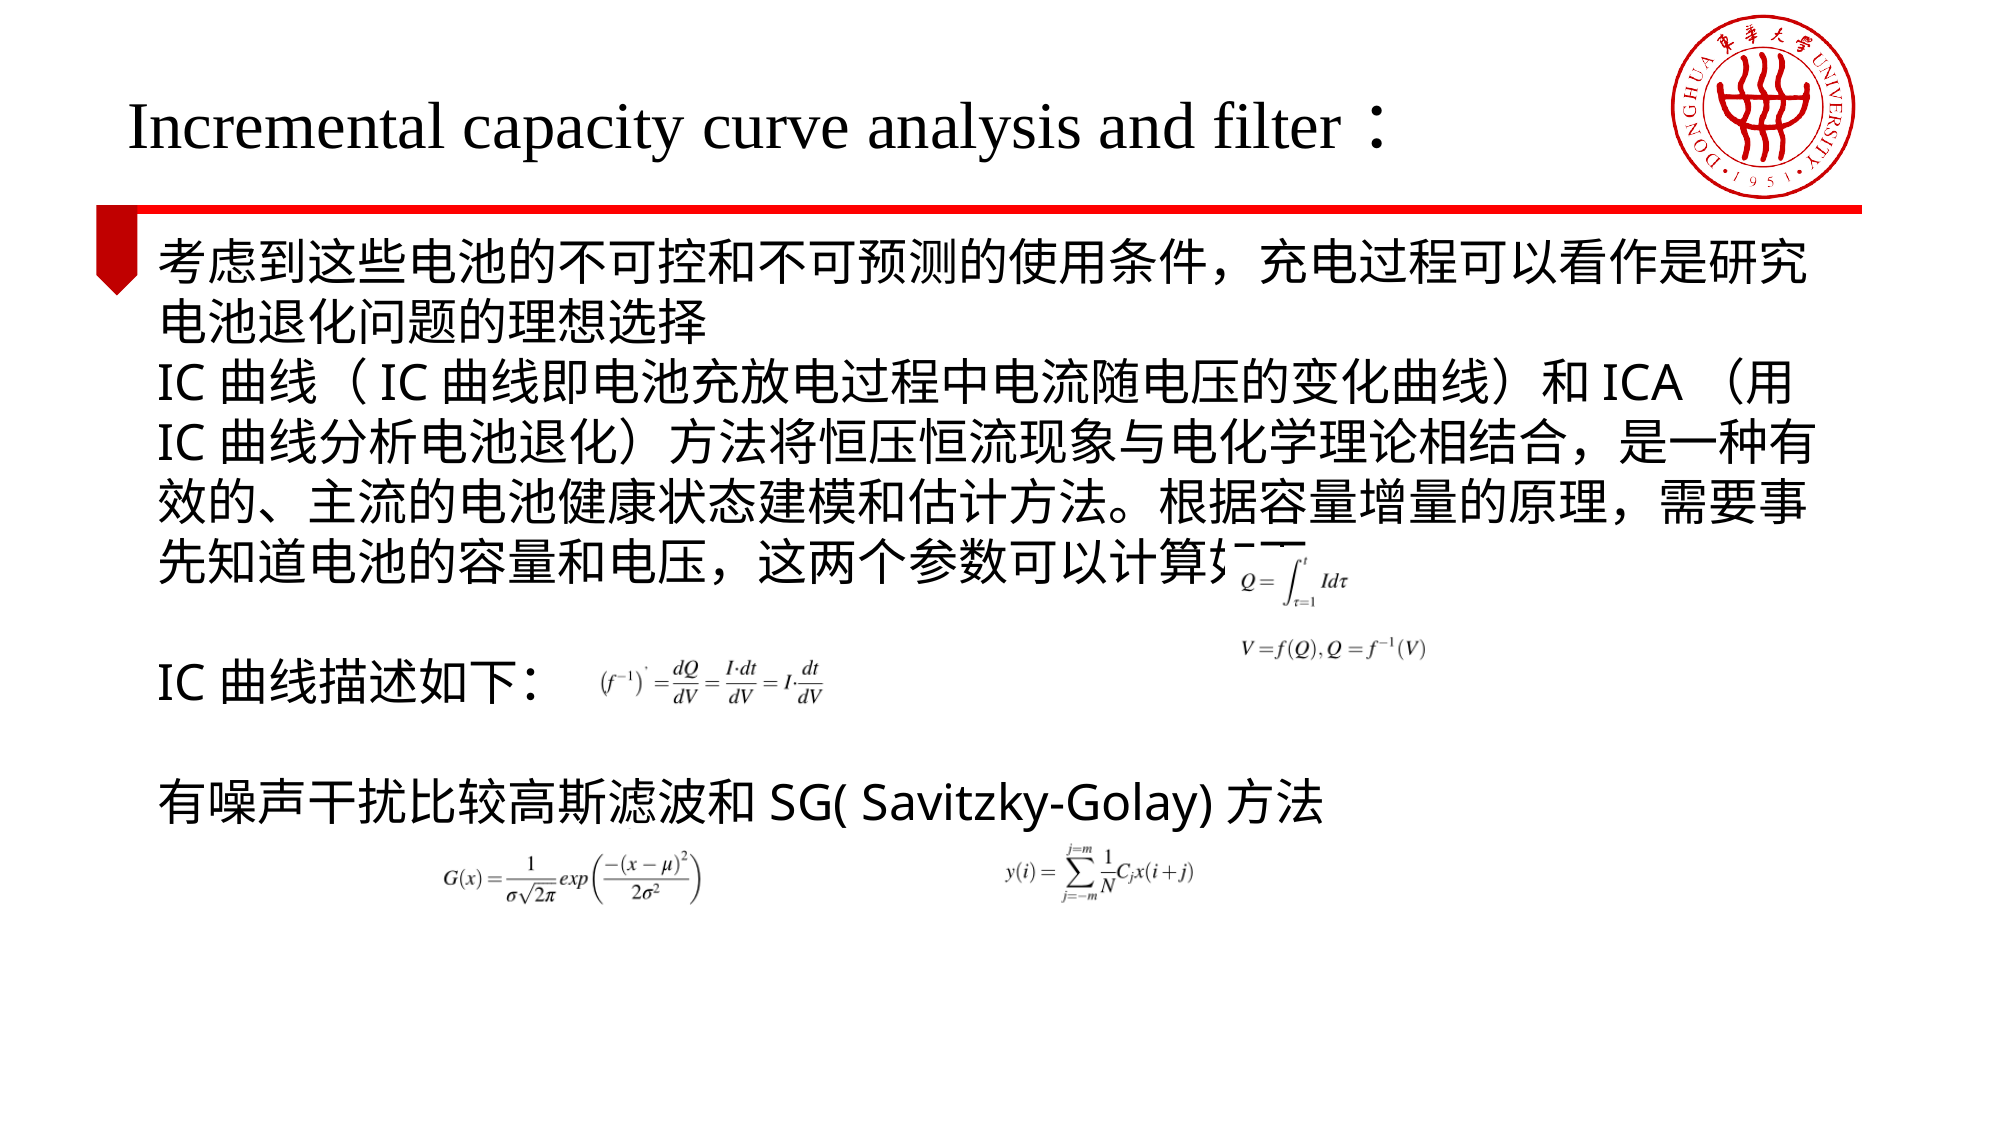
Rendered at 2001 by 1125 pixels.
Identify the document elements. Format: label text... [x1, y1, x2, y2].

picture [584, 644, 928, 718]
picture [984, 836, 1242, 925]
picture [1663, 13, 1863, 201]
text_box 考虑到这些电池的不可控和不可预测的使用条件，充电过程可以看作是研究电池退化问题的理想选择 IC曲线（IC曲线即电池充放电过程中电流随电压的变化曲线）和ICA（用IC曲线分析电池退化）方法将恒压恒流现象与电化学理论相结合，是一种有效的、主流的电池健康状态建模和估计方法。根据容量增量的原理，需要事先知道电池的容量和电压，这两个参数可以计算如下 IC曲线描述如下： 有噪声干扰比较高斯滤波和SG( Savitzky-Golay)方法 [143, 223, 1858, 1050]
picture [1225, 547, 1519, 676]
picture [436, 828, 735, 932]
text_box Incremental capacity curve analysis and filter： [112, 74, 1754, 170]
